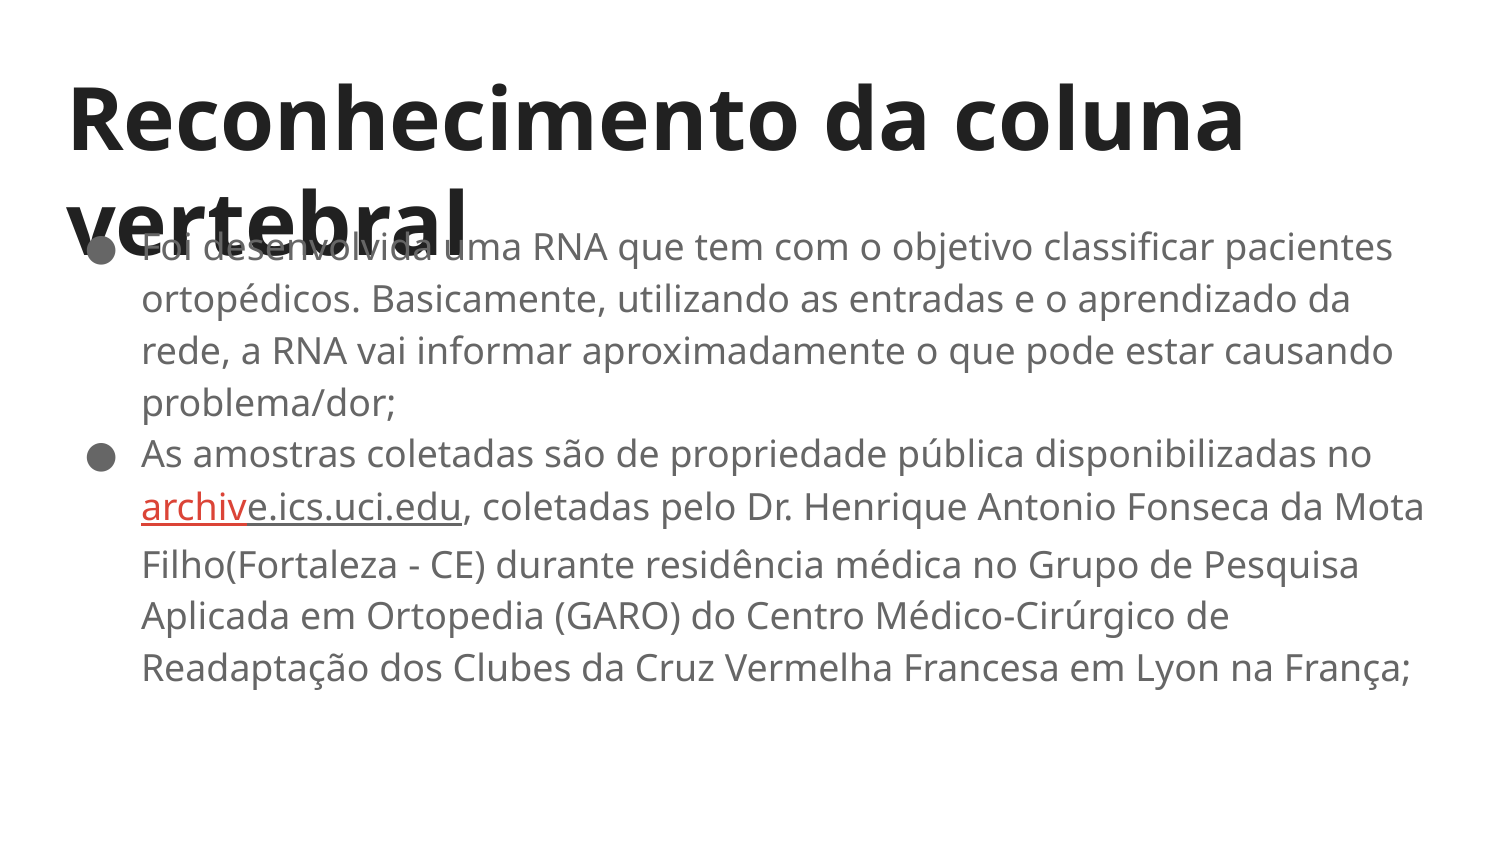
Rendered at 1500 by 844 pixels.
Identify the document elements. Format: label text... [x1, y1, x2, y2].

list Foi desenvolvida uma RNA que tem com o objetivo classificar pacientes ortopédicos. Basicamente, utilizando as entradas e o aprendizado da rede, a RNA vai informar aproximadamente o que pode estar causando problema/dor; As amostras coletadas são de propriedade pública disponibilizadas no archive.ics.uci.edu, coletadas pelo Dr. Henrique Antonio Fonseca da Mota Filho(Fortaleza - CE) durante residência médica no Grupo de Pesquisa Aplicada em Ortopedia (GARO) do Centro Médico-Cirúrgico de Readaptação dos Clubes da Cruz Vermelha Francesa em Lyon na França; [51, 201, 1449, 844]
title Reconhecimento da coluna vertebral [51, 48, 1449, 180]
